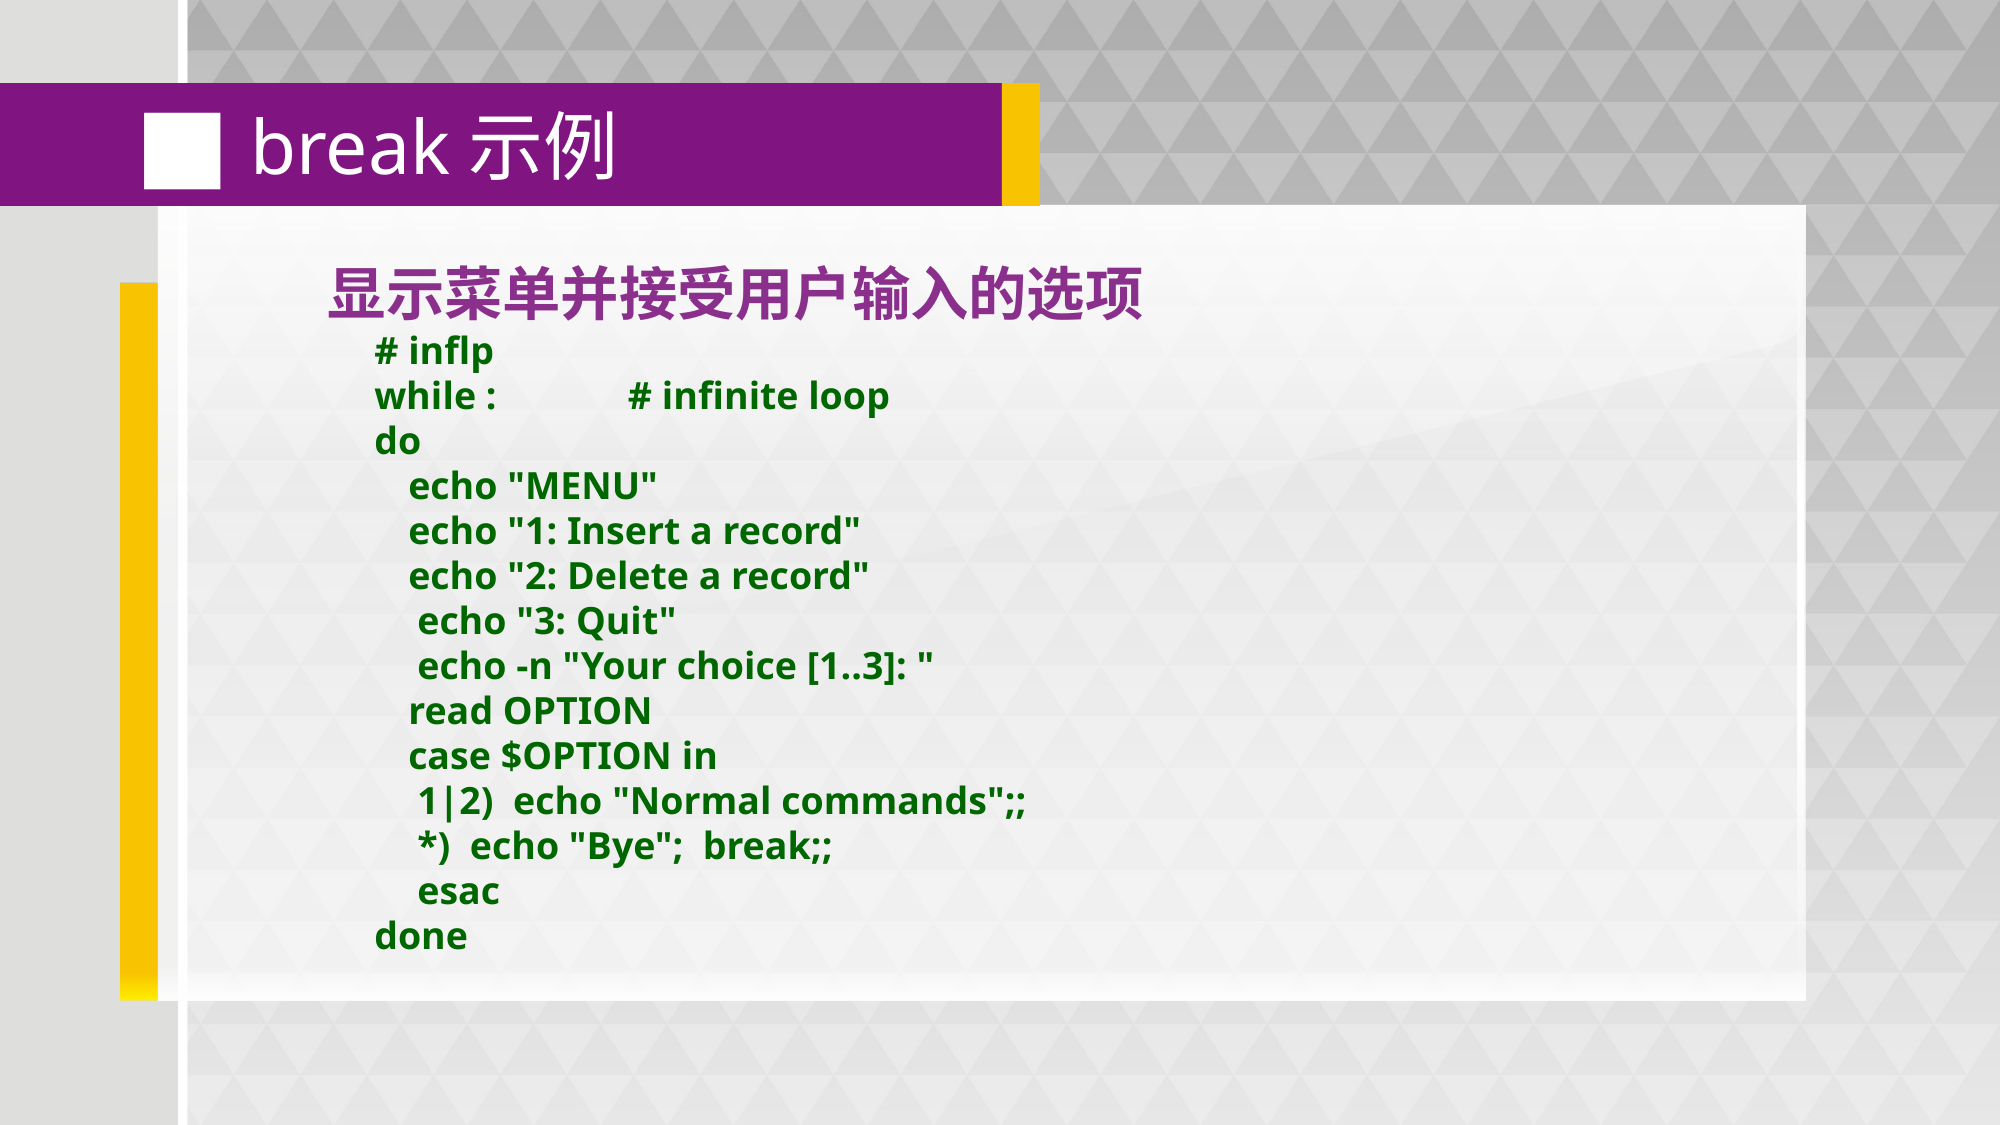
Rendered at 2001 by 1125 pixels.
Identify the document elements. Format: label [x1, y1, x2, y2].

picture [0, 0, 2000, 1125]
text_box [120, 69, 627, 206]
